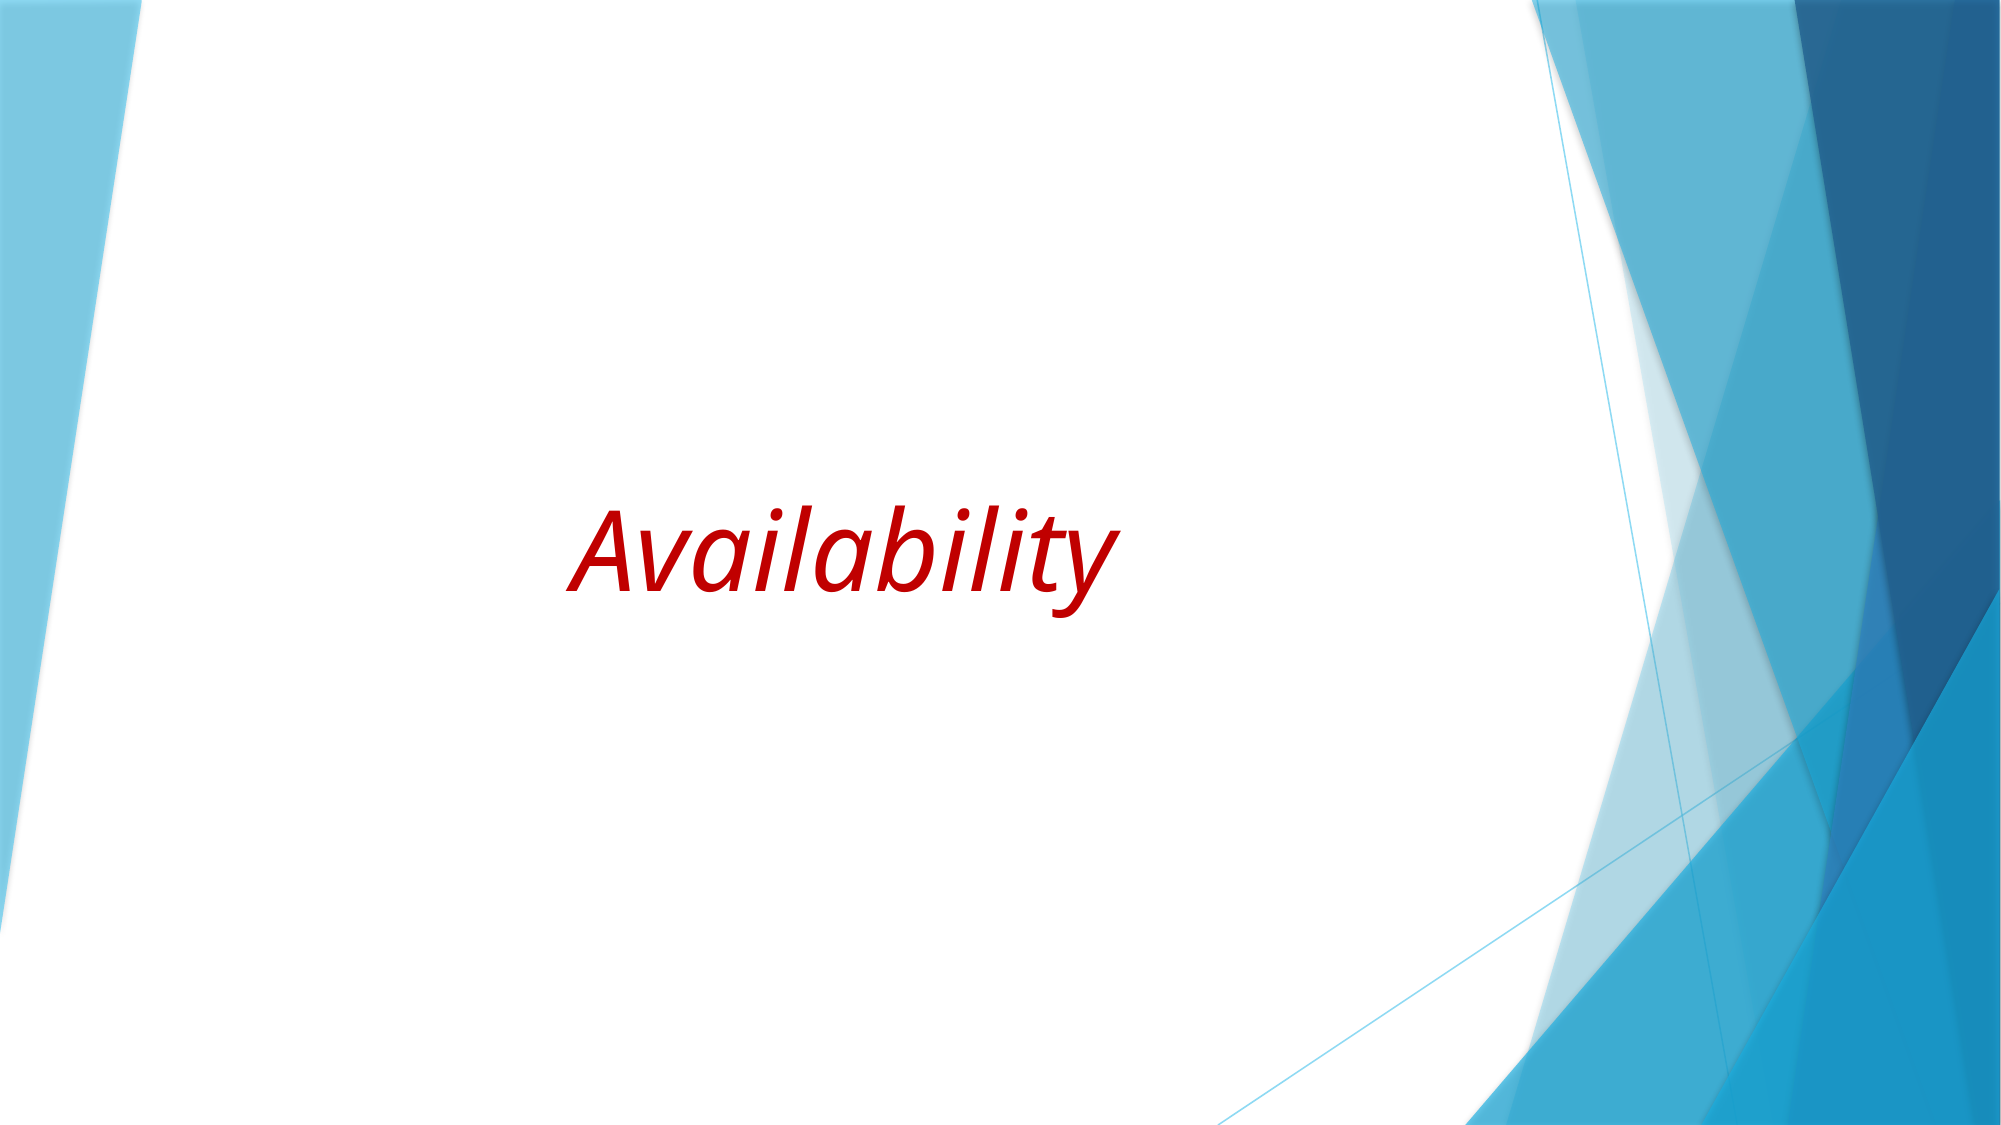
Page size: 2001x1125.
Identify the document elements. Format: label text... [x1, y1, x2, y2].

subtitle Availability [106, 471, 1583, 692]
